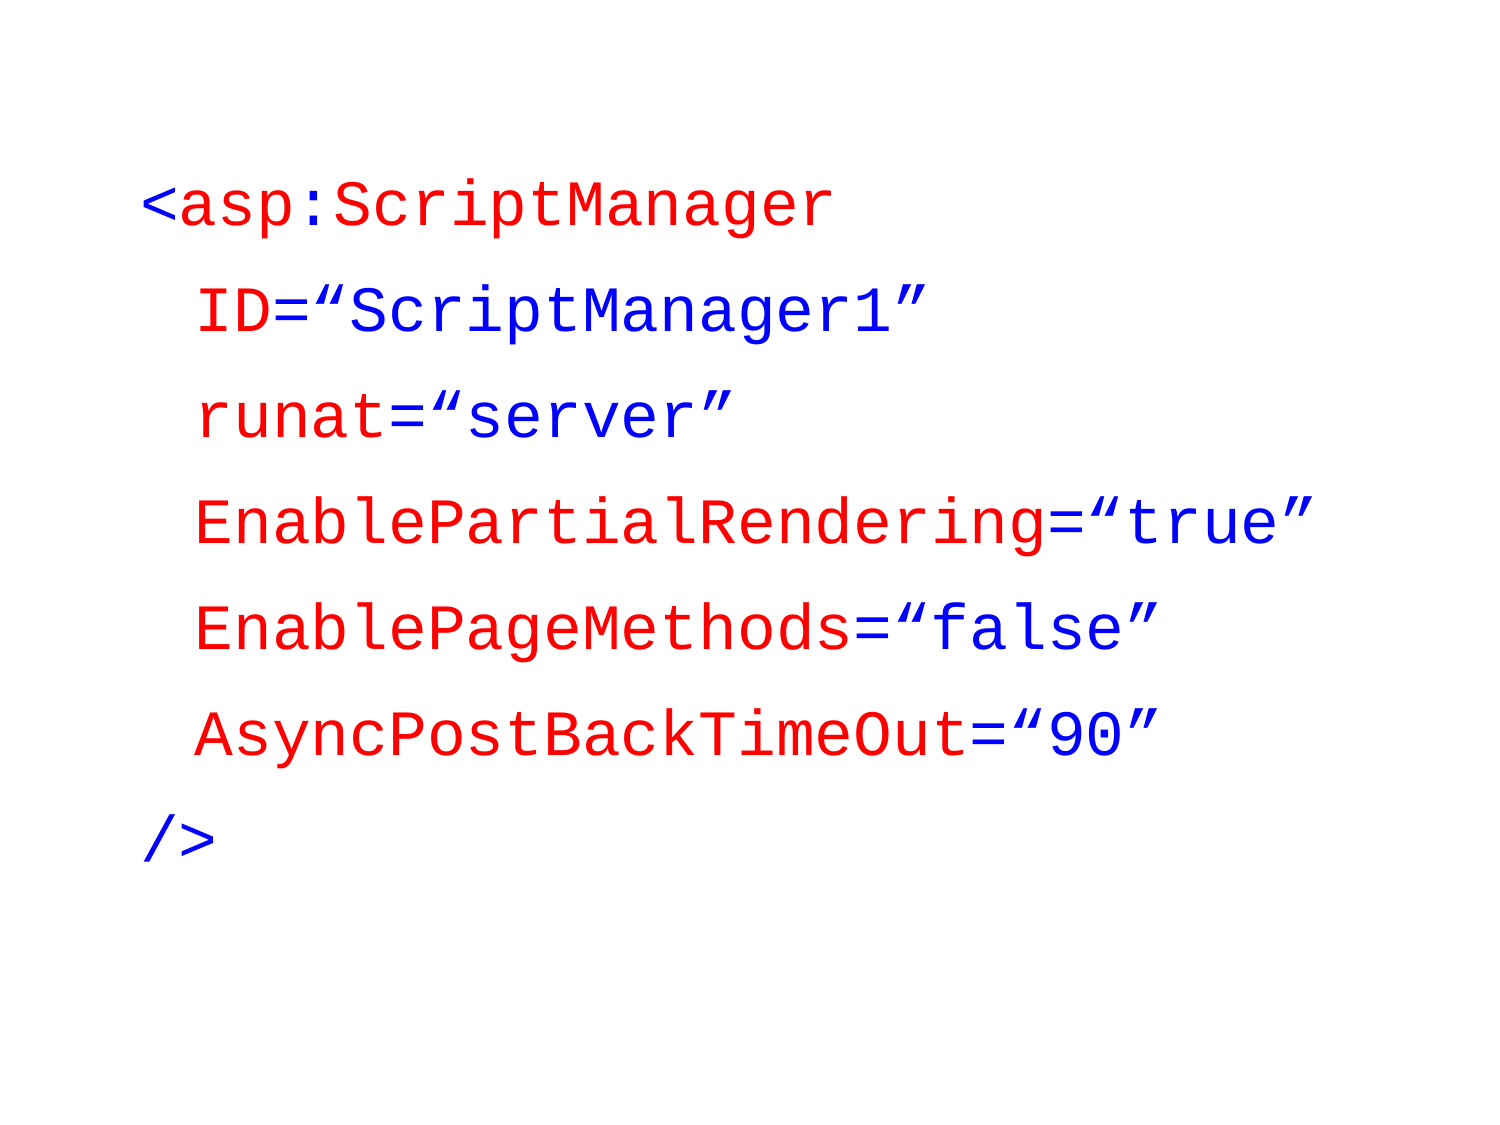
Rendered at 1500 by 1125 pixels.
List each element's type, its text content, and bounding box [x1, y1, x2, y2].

list <asp:ScriptManager ID=“ScriptManager1” runat=“server” EnablePartialRendering=“true” EnablePageMethods=“false” AsyncPostBackTimeOut=“90” /> [125, 137, 1425, 888]
